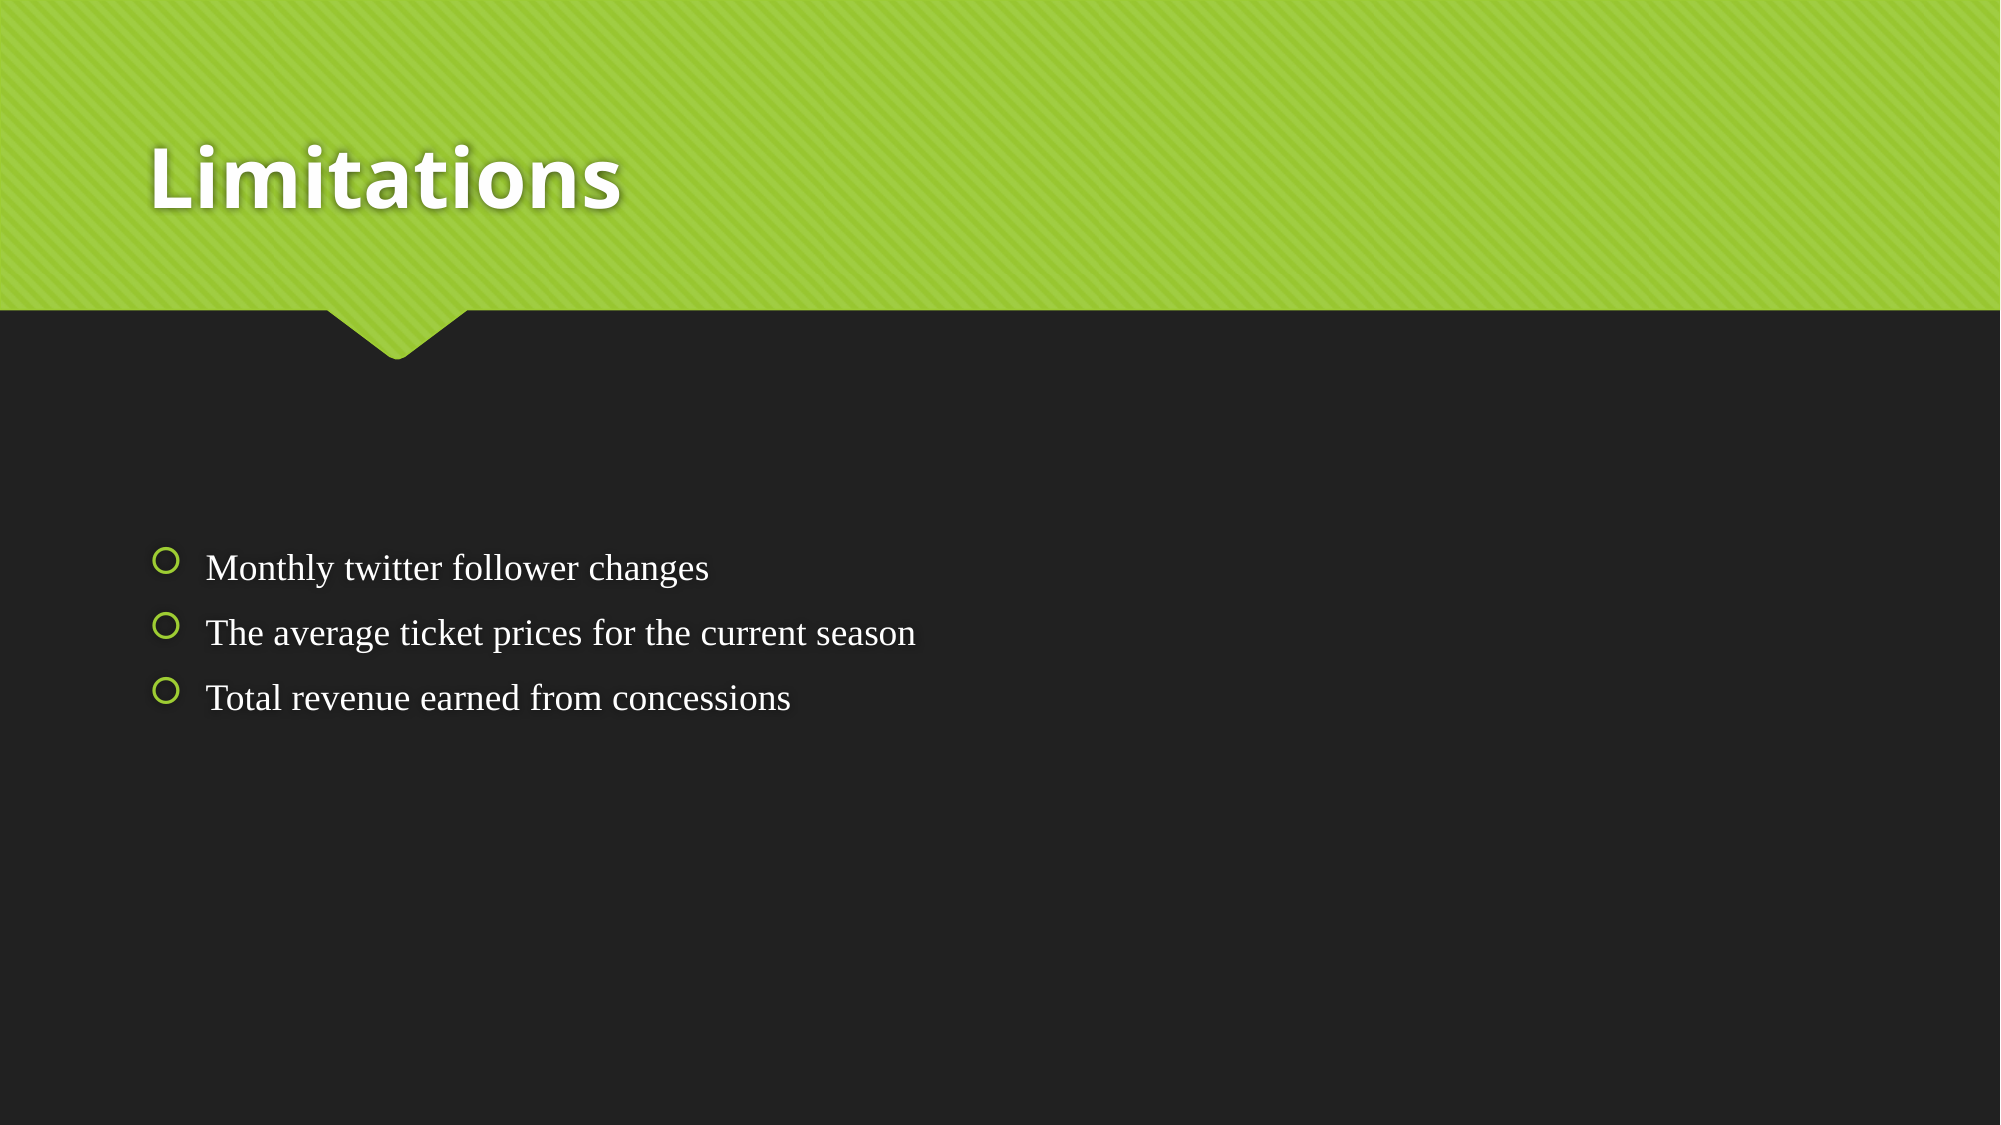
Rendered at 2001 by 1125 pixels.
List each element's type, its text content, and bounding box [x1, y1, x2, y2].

list Monthly twitter follower changes The average ticket prices for the current season Total revenue earned from concessions [134, 364, 1866, 962]
title Limitations [132, 73, 1868, 233]
